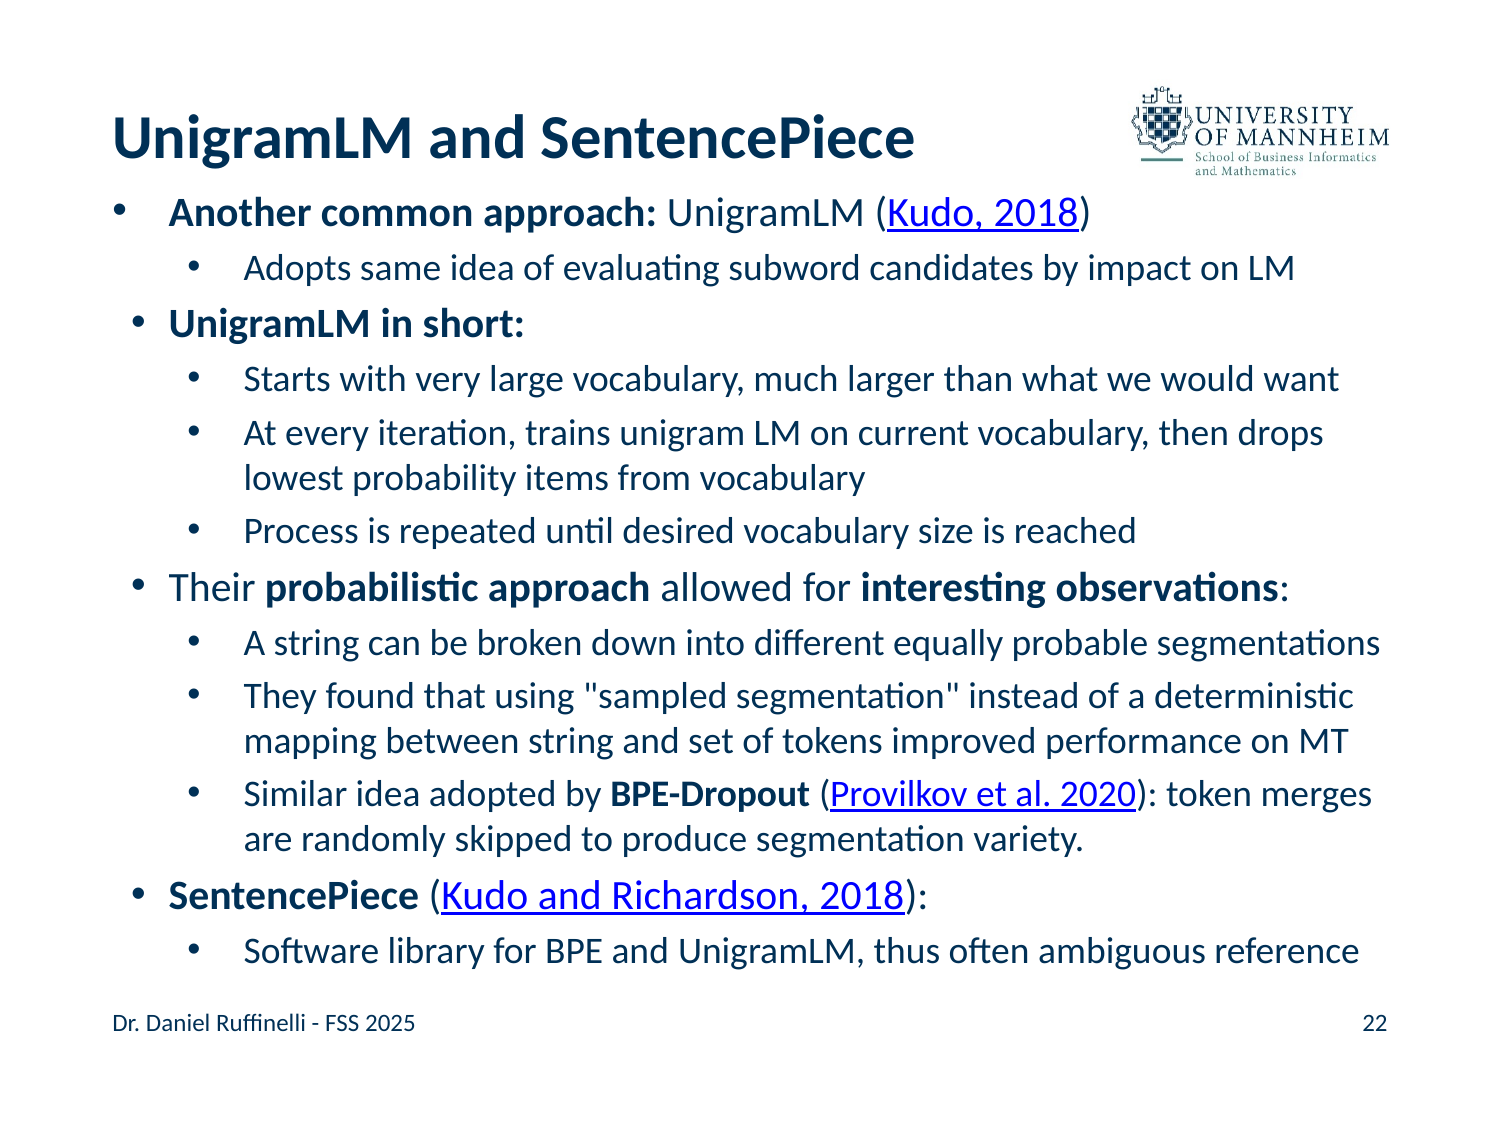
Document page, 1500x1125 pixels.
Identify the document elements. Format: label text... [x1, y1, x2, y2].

footer Dr. Daniel Ruffinelli - FSS 2025 [112, 1006, 588, 1036]
list Another common approach: UnigramLM (Kudo, 2018) Adopts same idea of evaluating subword candidates by impact on LM UnigramLM in short: Starts with very large vocabulary, much larger than what we would want At every iteration, trains unigram LM on current vocabulary, then drops lowest probability items from vocabulary Process is repeated until desired vocabulary size is reached Their probabilistic approach allowed for interesting observations: A string can be broken down into different equally probable segmentations They found that using "sampled segmentation" instead of a deterministic mapping between string and set of tokens improved performance on MT Similar idea adopted by BPE-Dropout (Provilkov et al. 2020): token merges are randomly skipped to produce segmentation variety. SentencePiece (Kudo and Richardson, 2018): Software library for BPE and UnigramLM, thus often ambiguous reference [112, 184, 1388, 992]
slide_number 22 [1214, 1006, 1388, 1036]
title UnigramLM and SentencePiece [112, 95, 1011, 184]
picture [1095, 57, 1425, 211]
